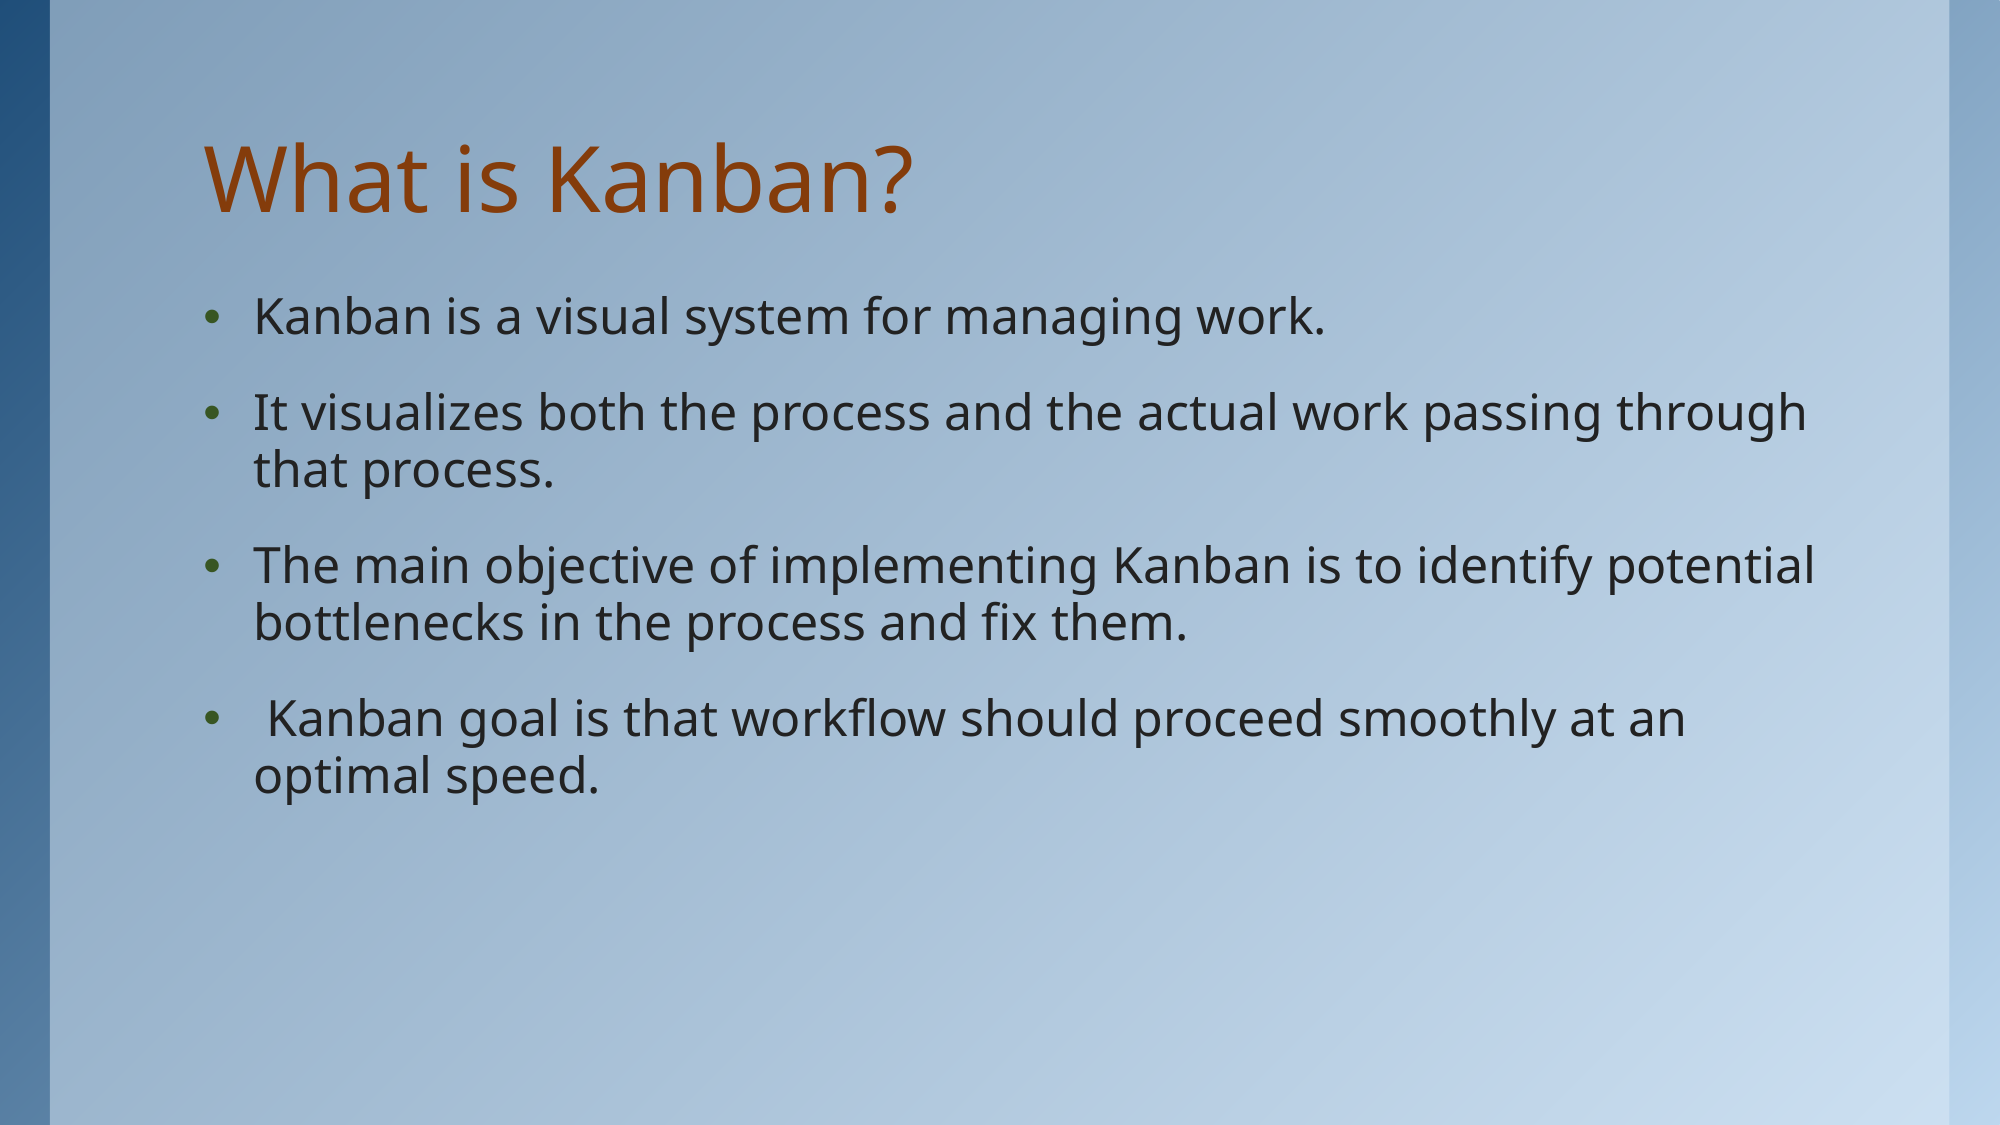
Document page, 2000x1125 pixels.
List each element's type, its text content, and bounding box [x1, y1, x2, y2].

list Kanban is a visual system for managing work. It visualizes both the process and the actual work passing through that process. The main objective of implementing Kanban is to identify potential bottlenecks in the process and fix them. Kanban goal is that workflow should proceed smoothly at an optimal speed. [183, 279, 1850, 1013]
title What is Kanban? [183, 12, 1850, 242]
